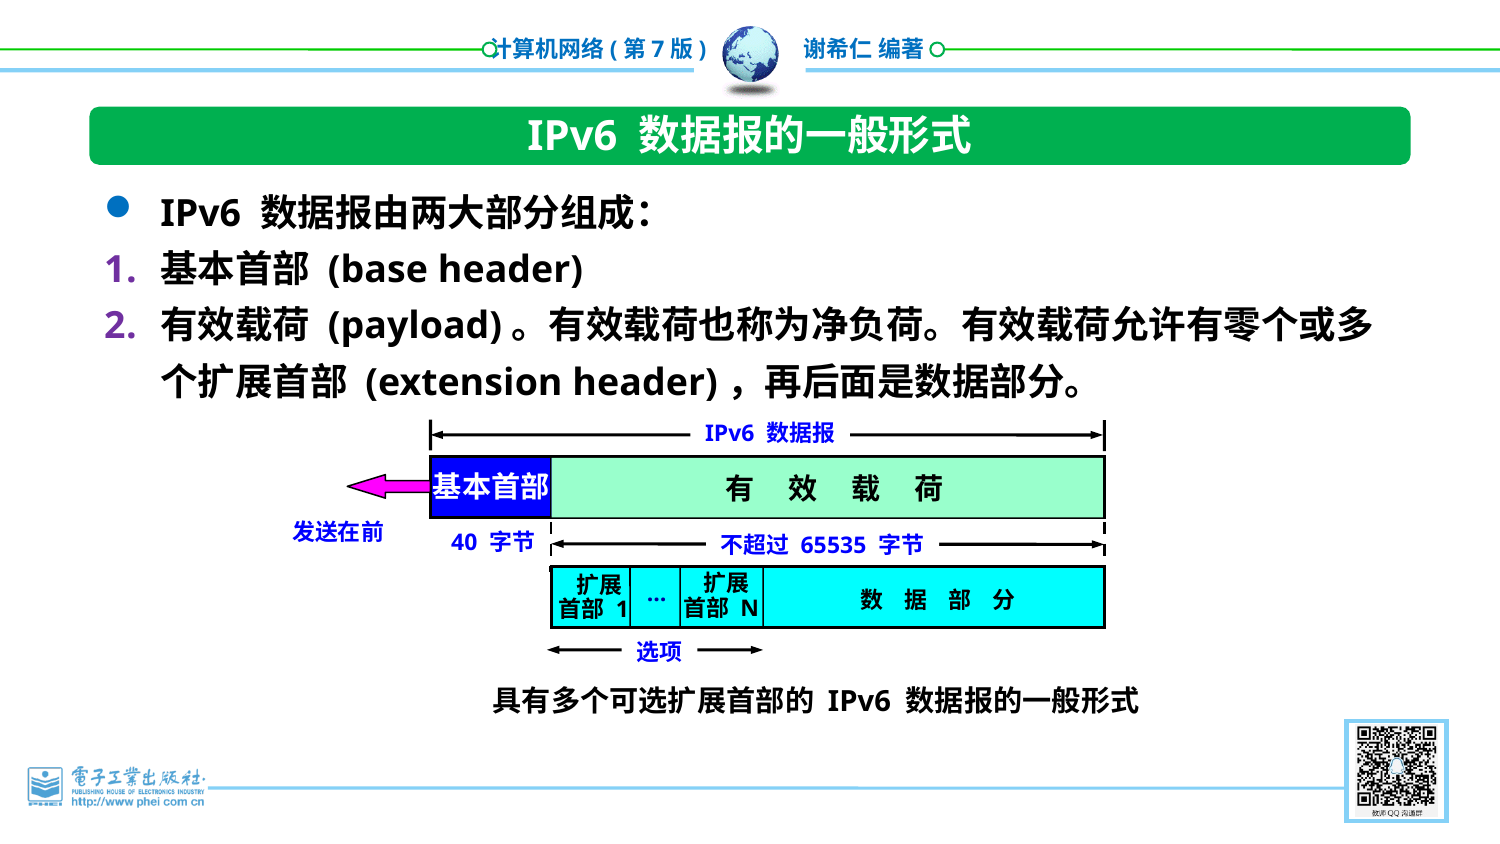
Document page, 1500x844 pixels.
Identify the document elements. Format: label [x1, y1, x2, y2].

text_box [89, 170, 1411, 674]
picture [1355, 724, 1438, 817]
picture [720, 24, 780, 100]
picture [23, 764, 208, 809]
text_box [89, 101, 1411, 167]
text_box [441, 675, 1192, 725]
